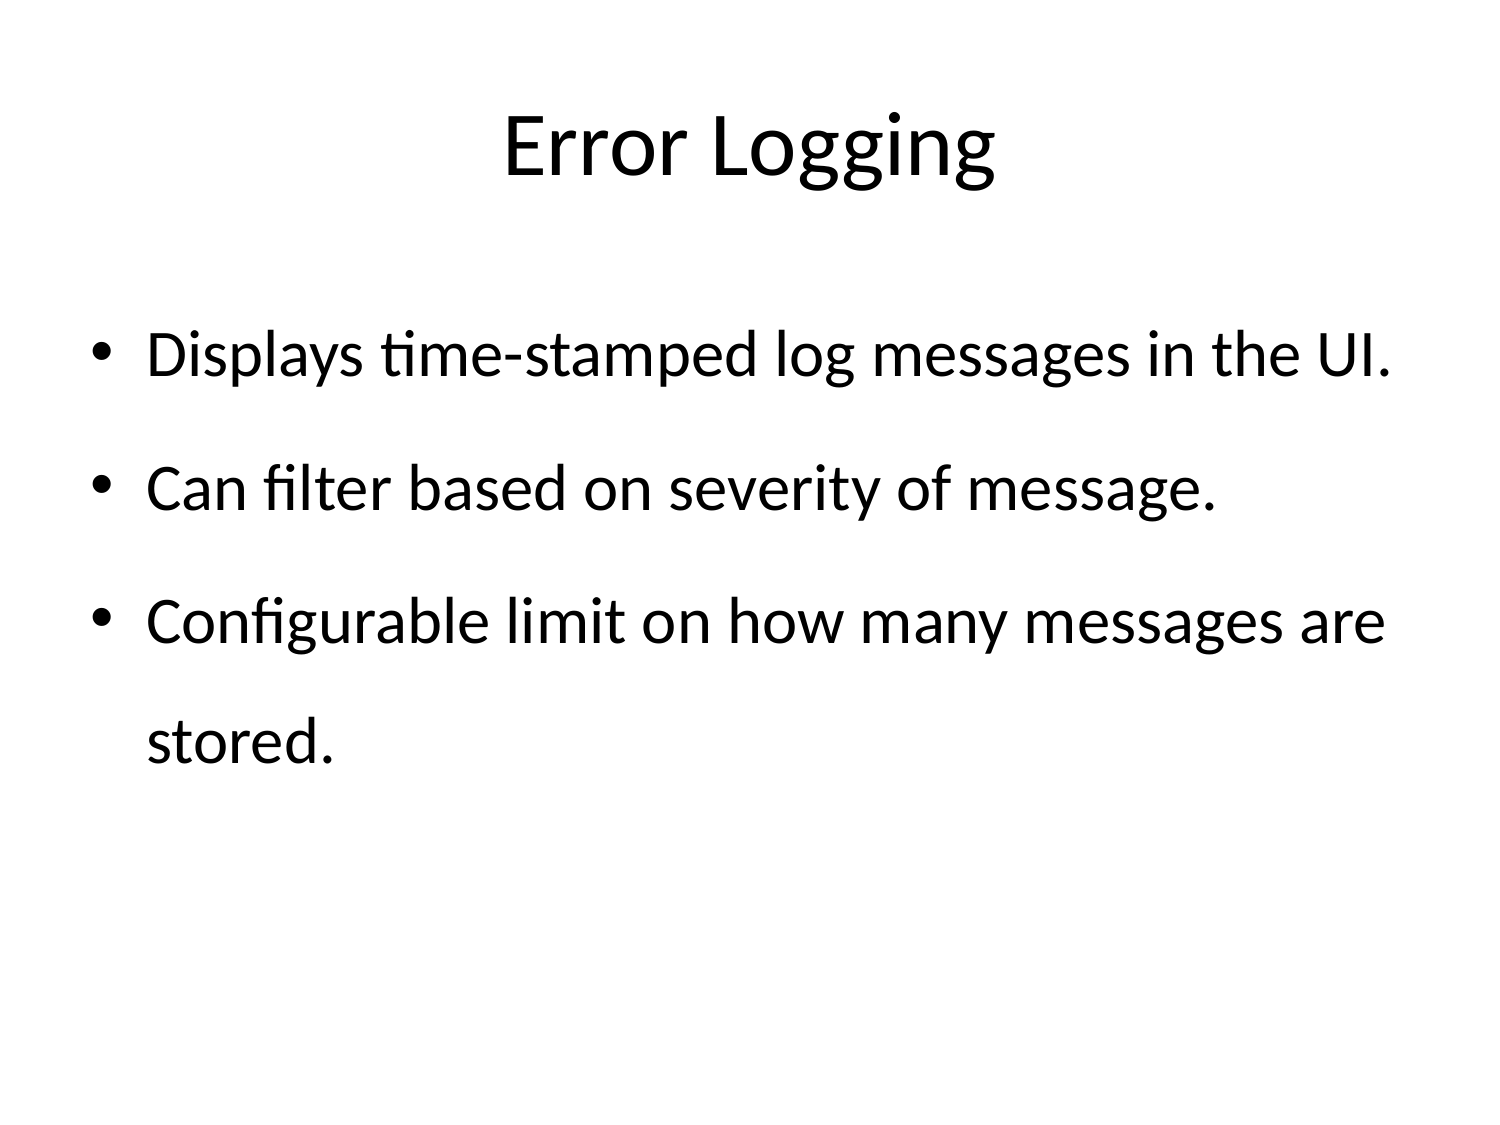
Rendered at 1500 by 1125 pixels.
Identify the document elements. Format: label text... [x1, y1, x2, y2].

list Displays time-stamped log messages in the UI. Can filter based on severity of message. Configurable limit on how many messages are stored. [75, 262, 1425, 1005]
title Error Logging [75, 45, 1425, 233]
